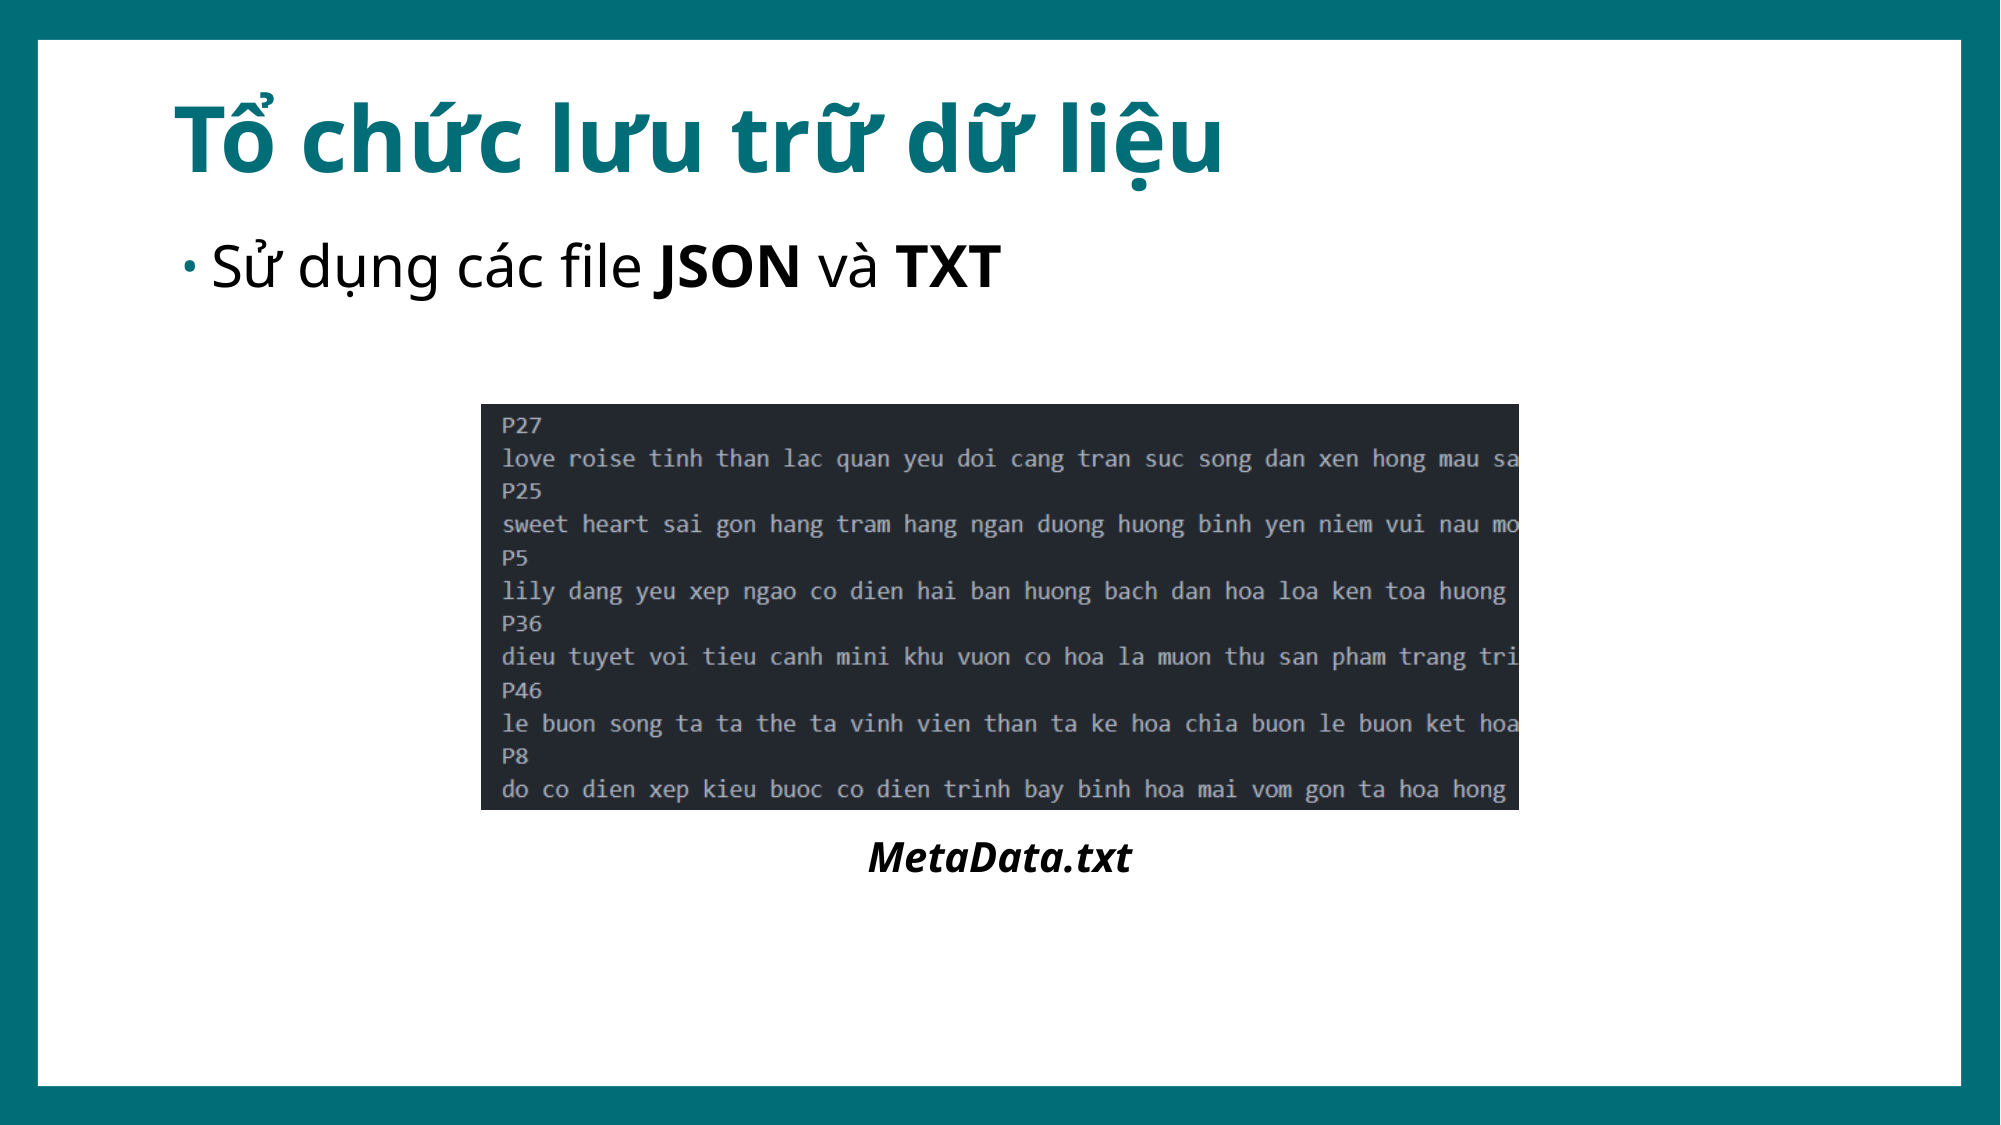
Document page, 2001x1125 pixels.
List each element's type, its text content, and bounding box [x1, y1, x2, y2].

title Tổ chức lưu trữ dữ liệu [158, 55, 1648, 230]
list Sử dụng các file JSON và TXT [158, 230, 1842, 346]
picture [481, 404, 1519, 810]
text_box MetaData.txt [481, 823, 1519, 888]
